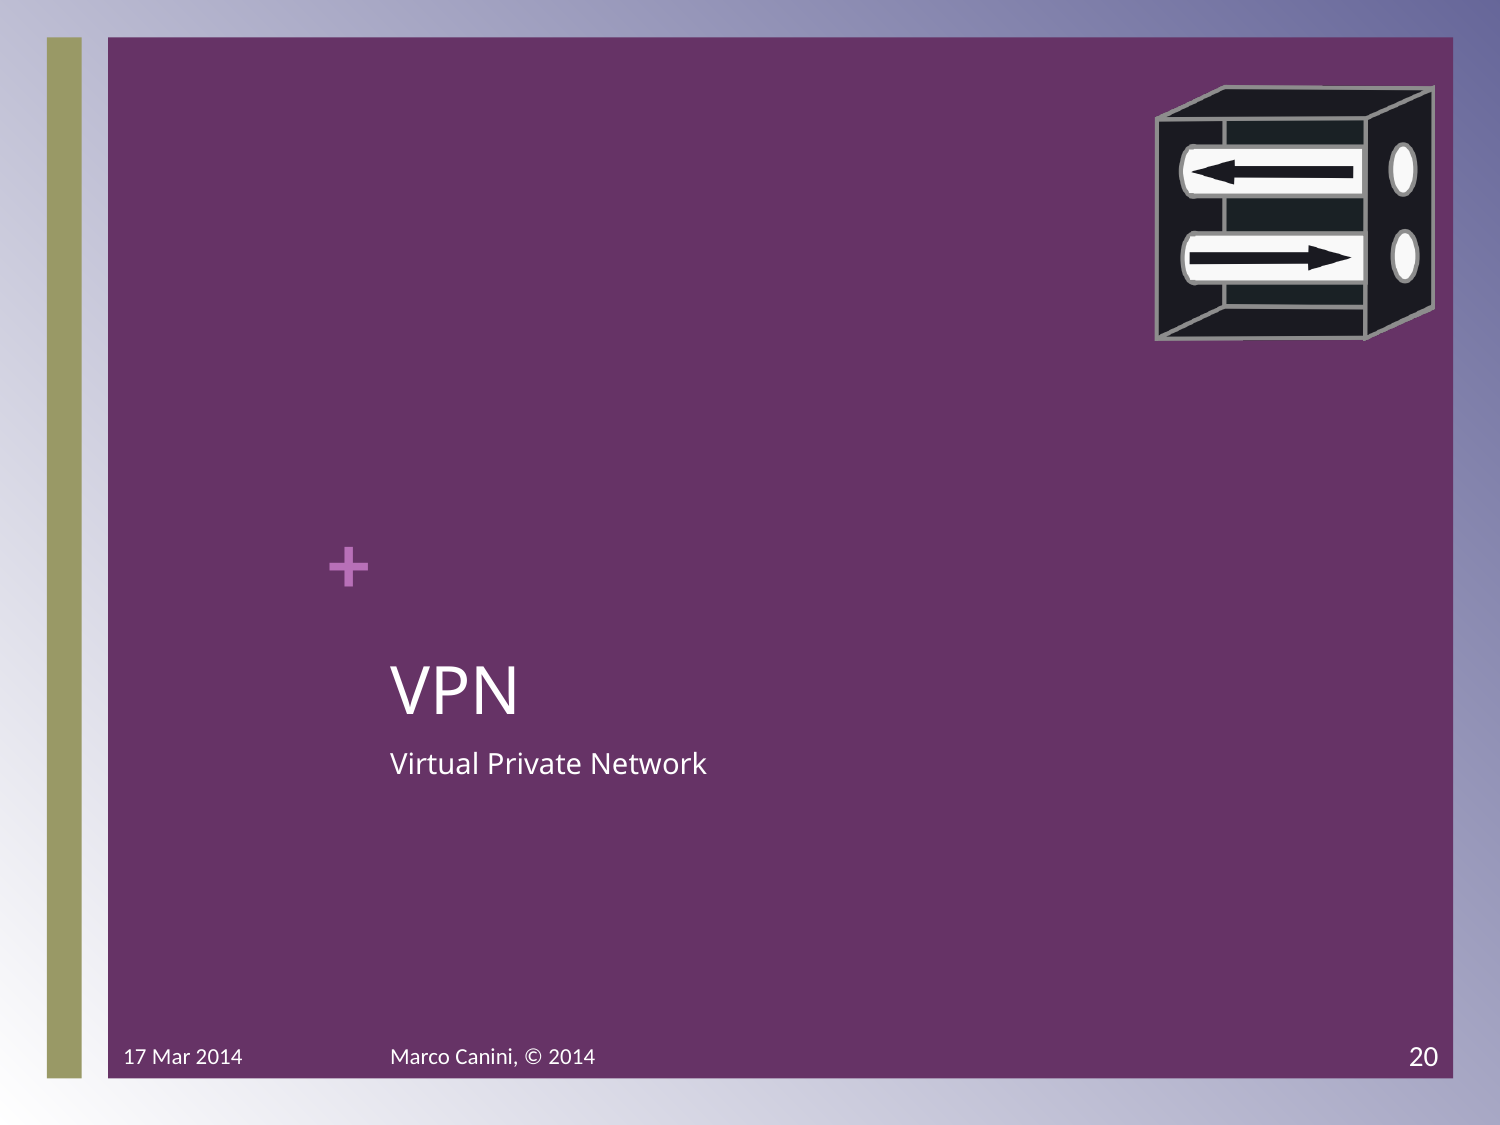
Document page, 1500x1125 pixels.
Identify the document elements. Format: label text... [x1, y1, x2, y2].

list Virtual Private Network [375, 737, 1300, 984]
picture [1154, 83, 1436, 342]
slide_number 20 [1362, 1025, 1454, 1085]
title VPN [375, 512, 1300, 736]
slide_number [108, 1025, 350, 1085]
footer Marco Canini, © 2014 [375, 1025, 1300, 1085]
